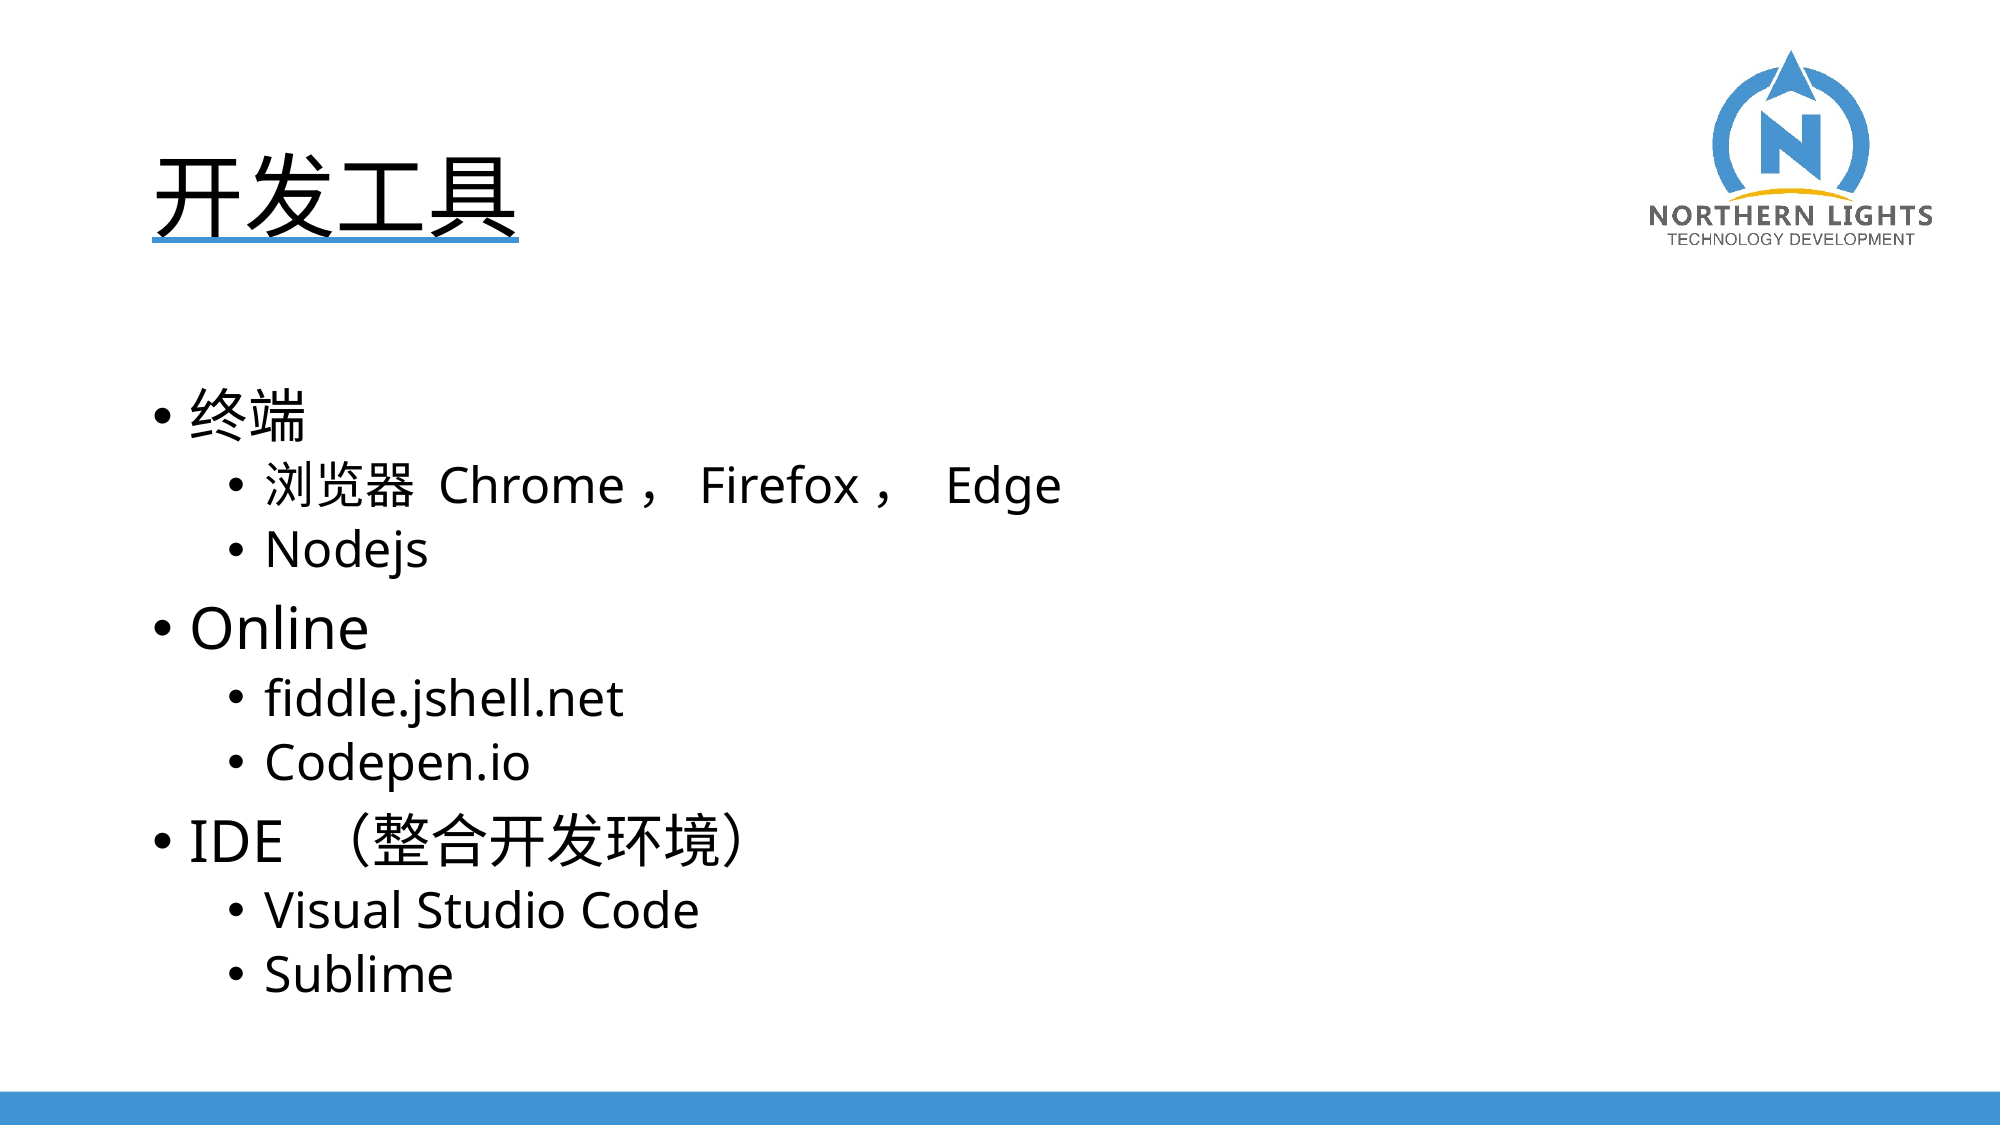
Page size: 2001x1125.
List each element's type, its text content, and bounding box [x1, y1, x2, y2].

title 开发工具 [137, 129, 1863, 272]
picture [1614, 33, 1964, 266]
list 终端 浏览器 Chrome，Firefox， Edge Nodejs Online fiddle.jshell.net Codepen.io IDE （整合开发环境） Visual Studio Code Sublime [137, 379, 1863, 1014]
